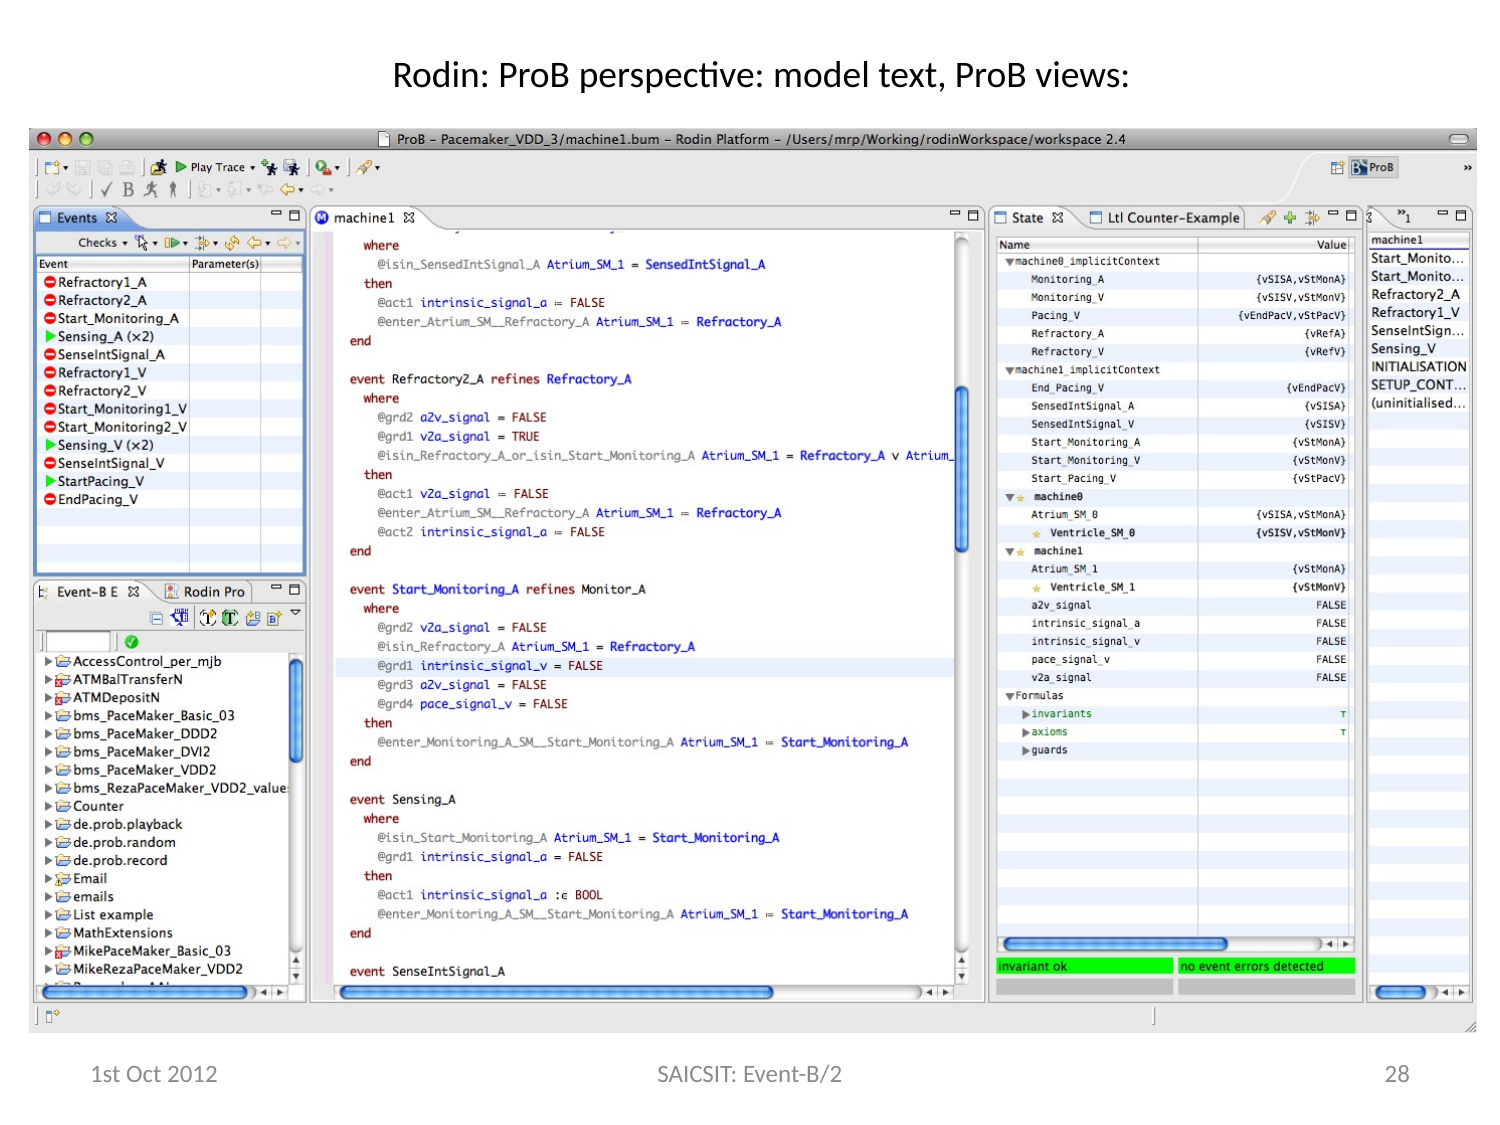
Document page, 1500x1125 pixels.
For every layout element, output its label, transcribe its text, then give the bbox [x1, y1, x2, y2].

slide_number 28 [1074, 1078, 1425, 1103]
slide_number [75, 1078, 425, 1103]
text_box Rodin: ProB perspective: model text, ProB views: [377, 42, 1147, 88]
footer SAICSIT: Event-B/2 [512, 1078, 988, 1103]
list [29, 89, 1477, 1071]
